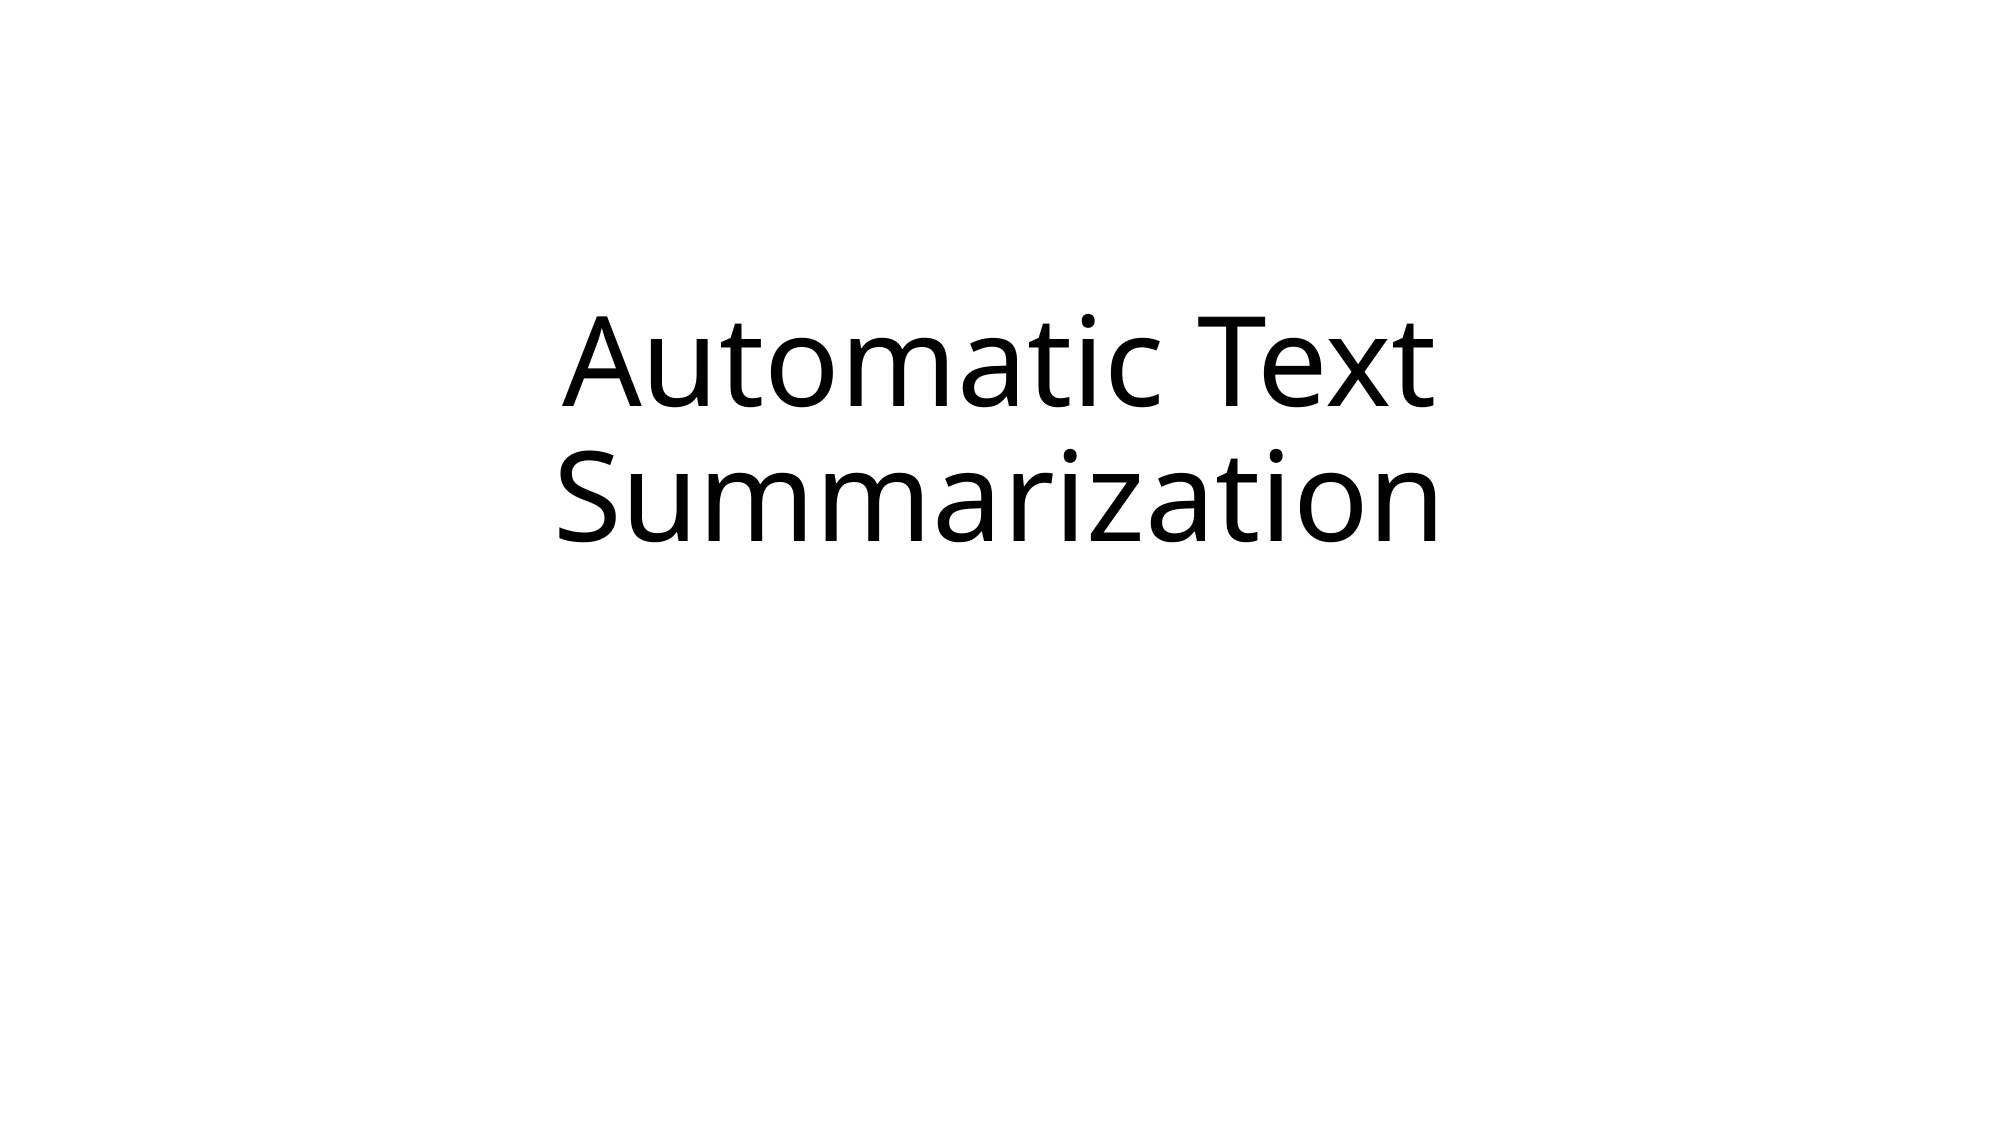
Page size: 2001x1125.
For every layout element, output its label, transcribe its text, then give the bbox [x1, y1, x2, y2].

title Automatic Text Summarization [249, 184, 1750, 576]
